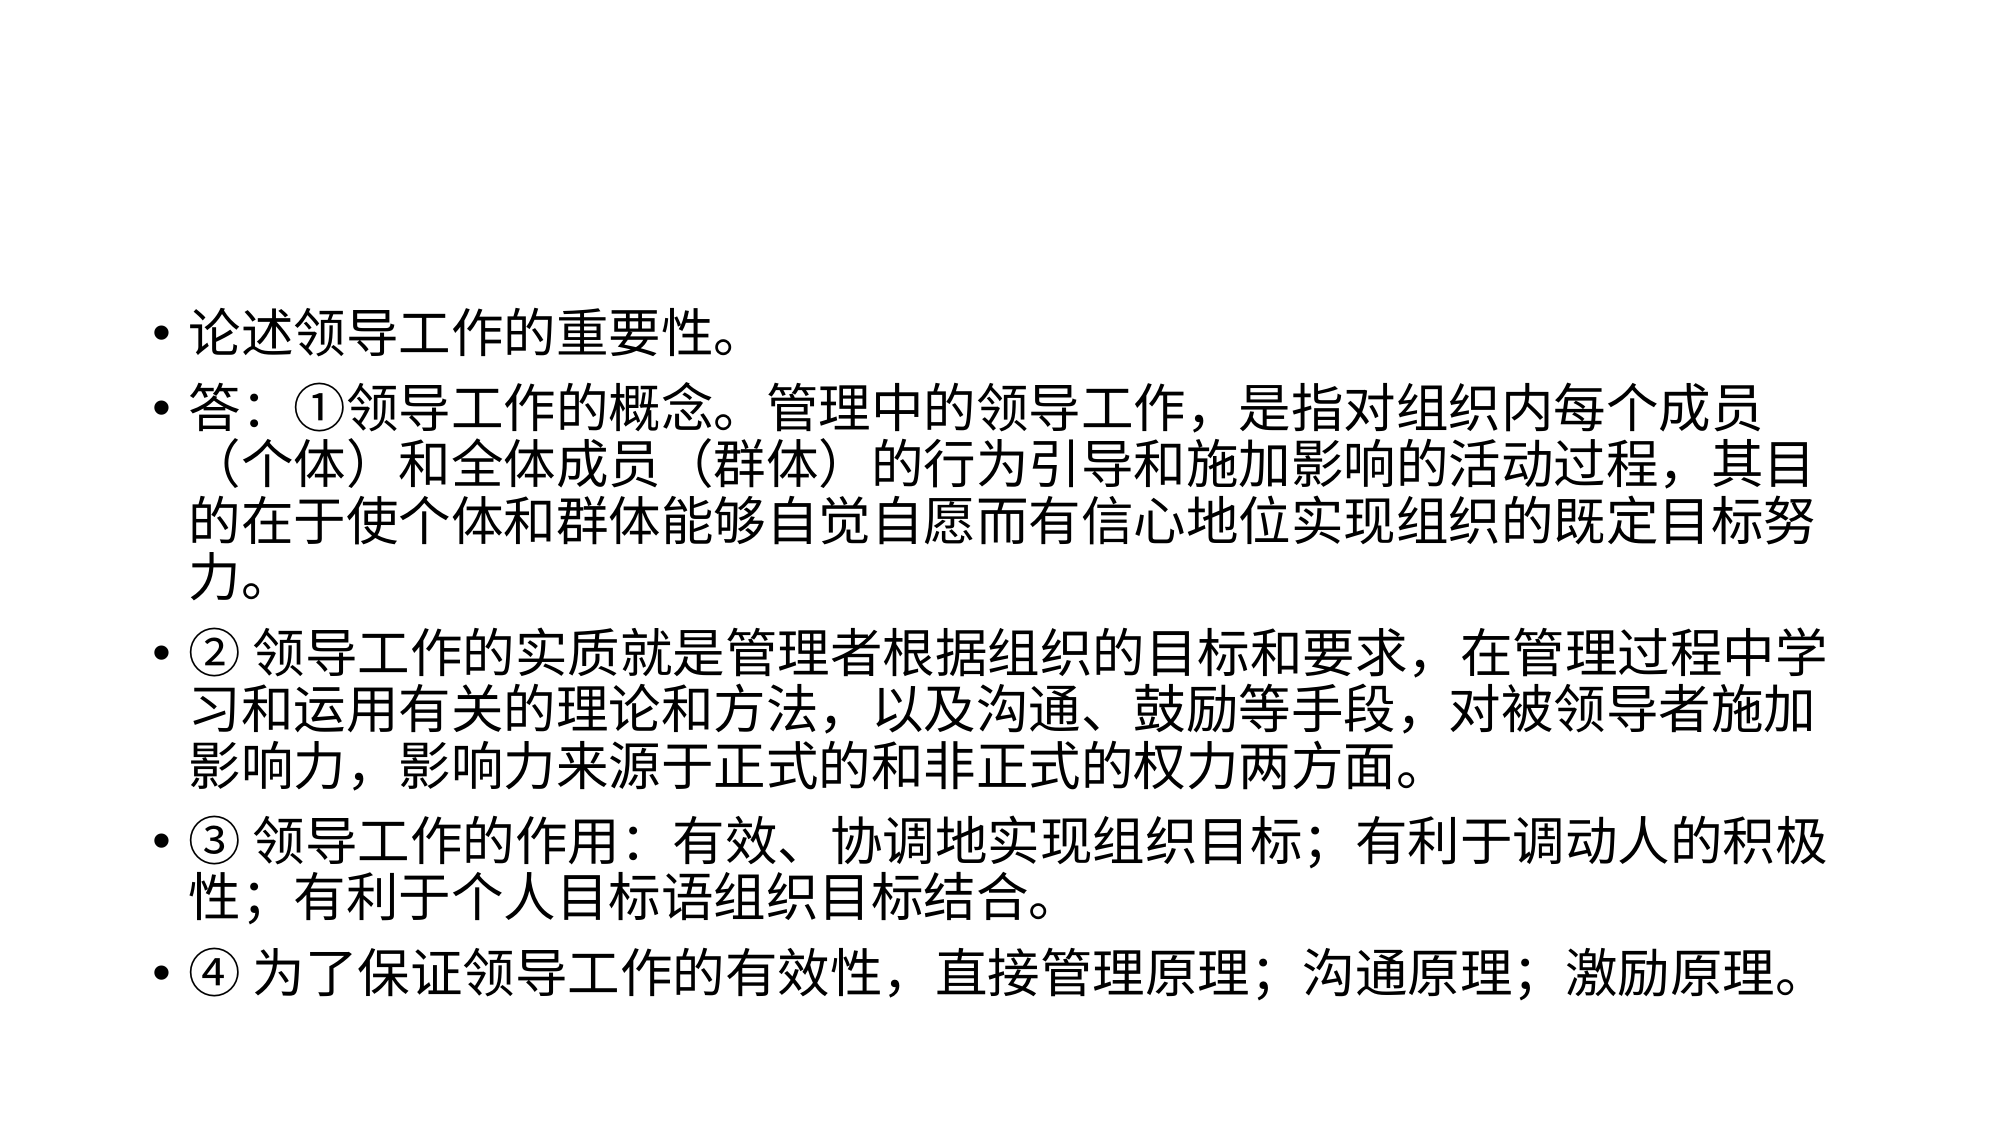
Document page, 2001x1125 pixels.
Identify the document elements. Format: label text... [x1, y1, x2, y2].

list 论述领导工作的重要性。 答：①领导工作的概念。管理中的领导工作，是指对组织内每个成员（个体）和全体成员（群体）的行为引导和施加影响的活动过程，其目的在于使个体和群体能够自觉自愿而有信心地位实现组织的既定目标努力。 ②领导工作的实质就是管理者根据组织的目标和要求，在管理过程中学习和运用有关的理论和方法，以及沟通、鼓励等手段，对被领导者施加影响力，影响力来源于正式的和非正式的权力两方面。 ③领导工作的作用：有效、协调地实现组织目标；有利于调动人的积极性；有利于个人目标语组织目标结合。 ④为了保证领导工作的有效性，直接管理原理；沟通原理；激励原理。 [137, 299, 1863, 1014]
